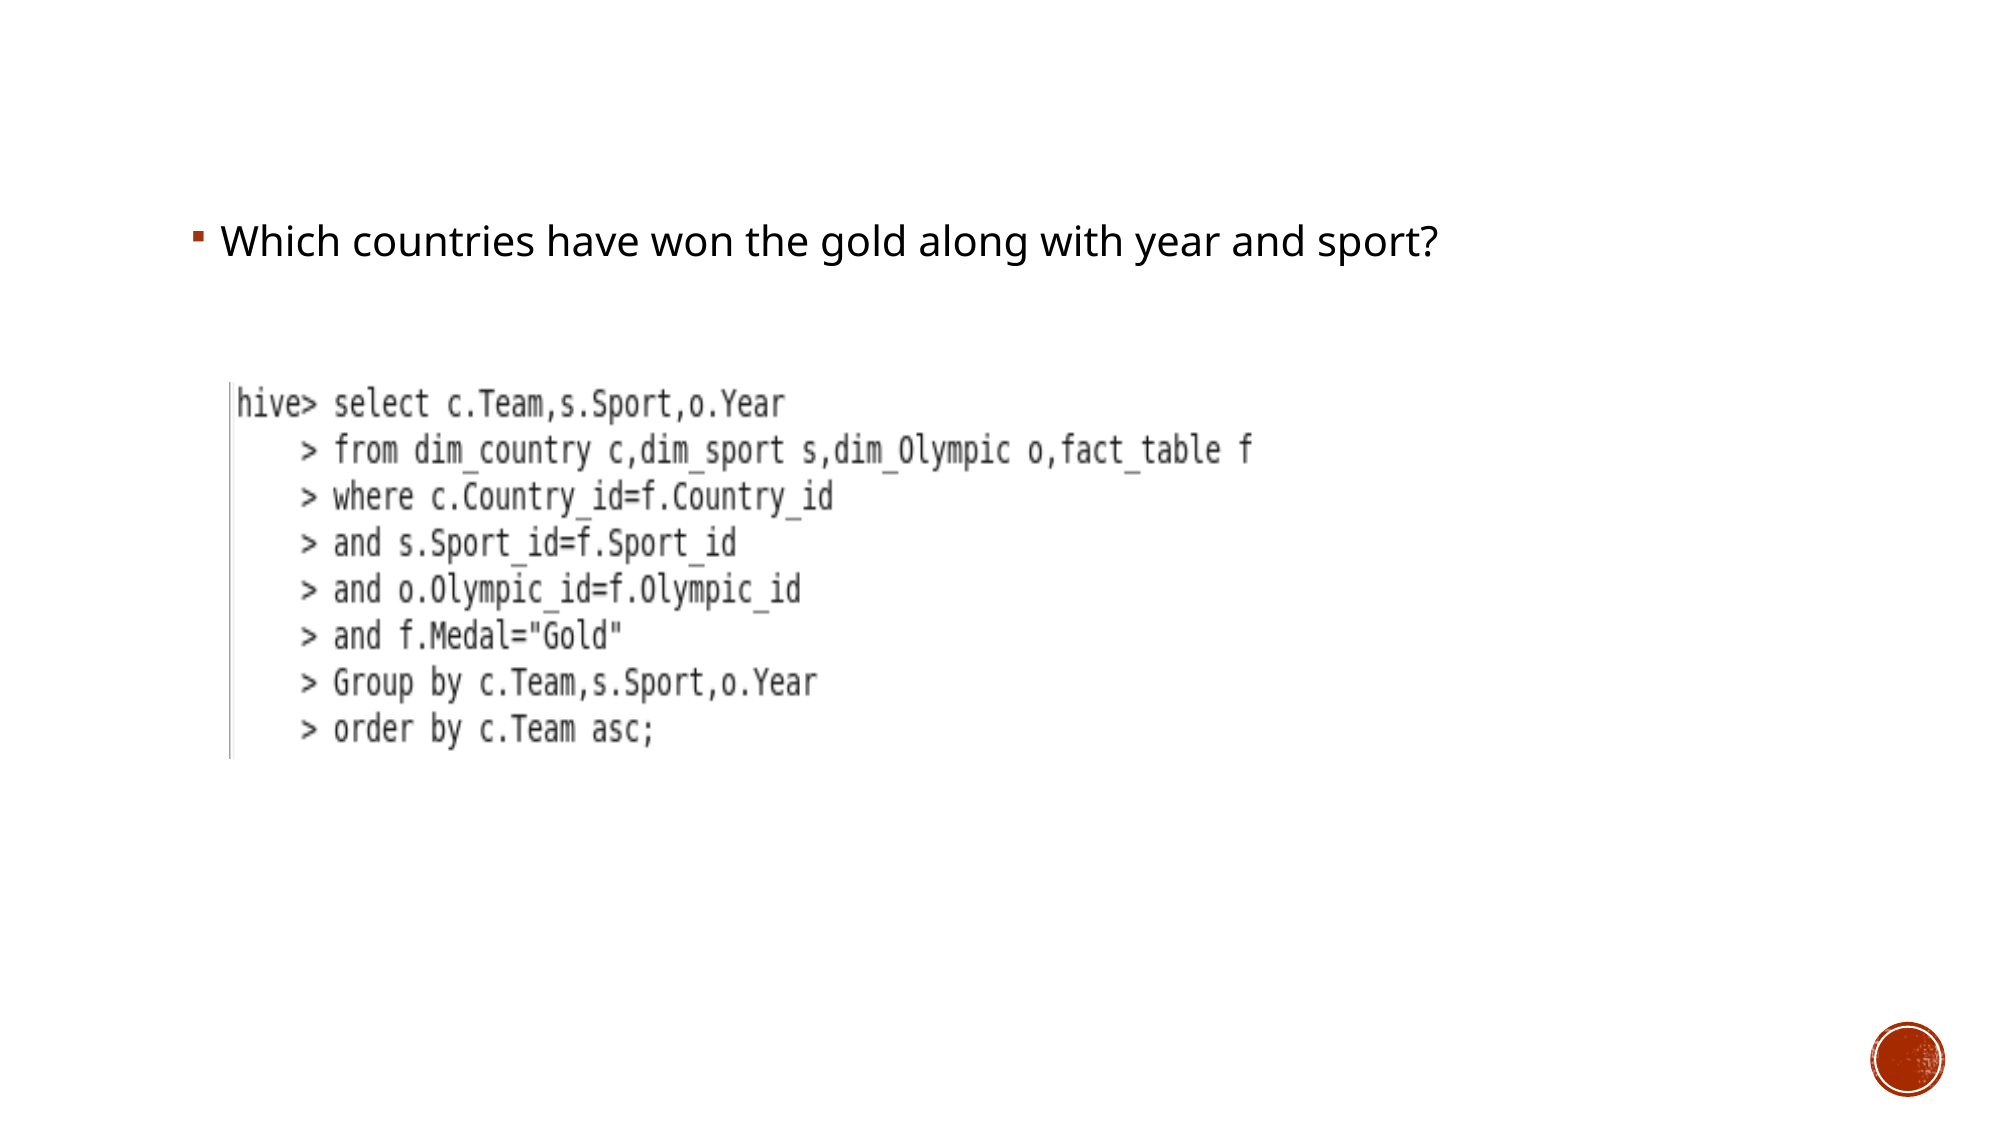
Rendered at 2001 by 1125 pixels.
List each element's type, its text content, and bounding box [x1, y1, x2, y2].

picture [229, 382, 1488, 759]
list Which countries have won the gold along with year and sport? [175, 213, 1826, 1013]
